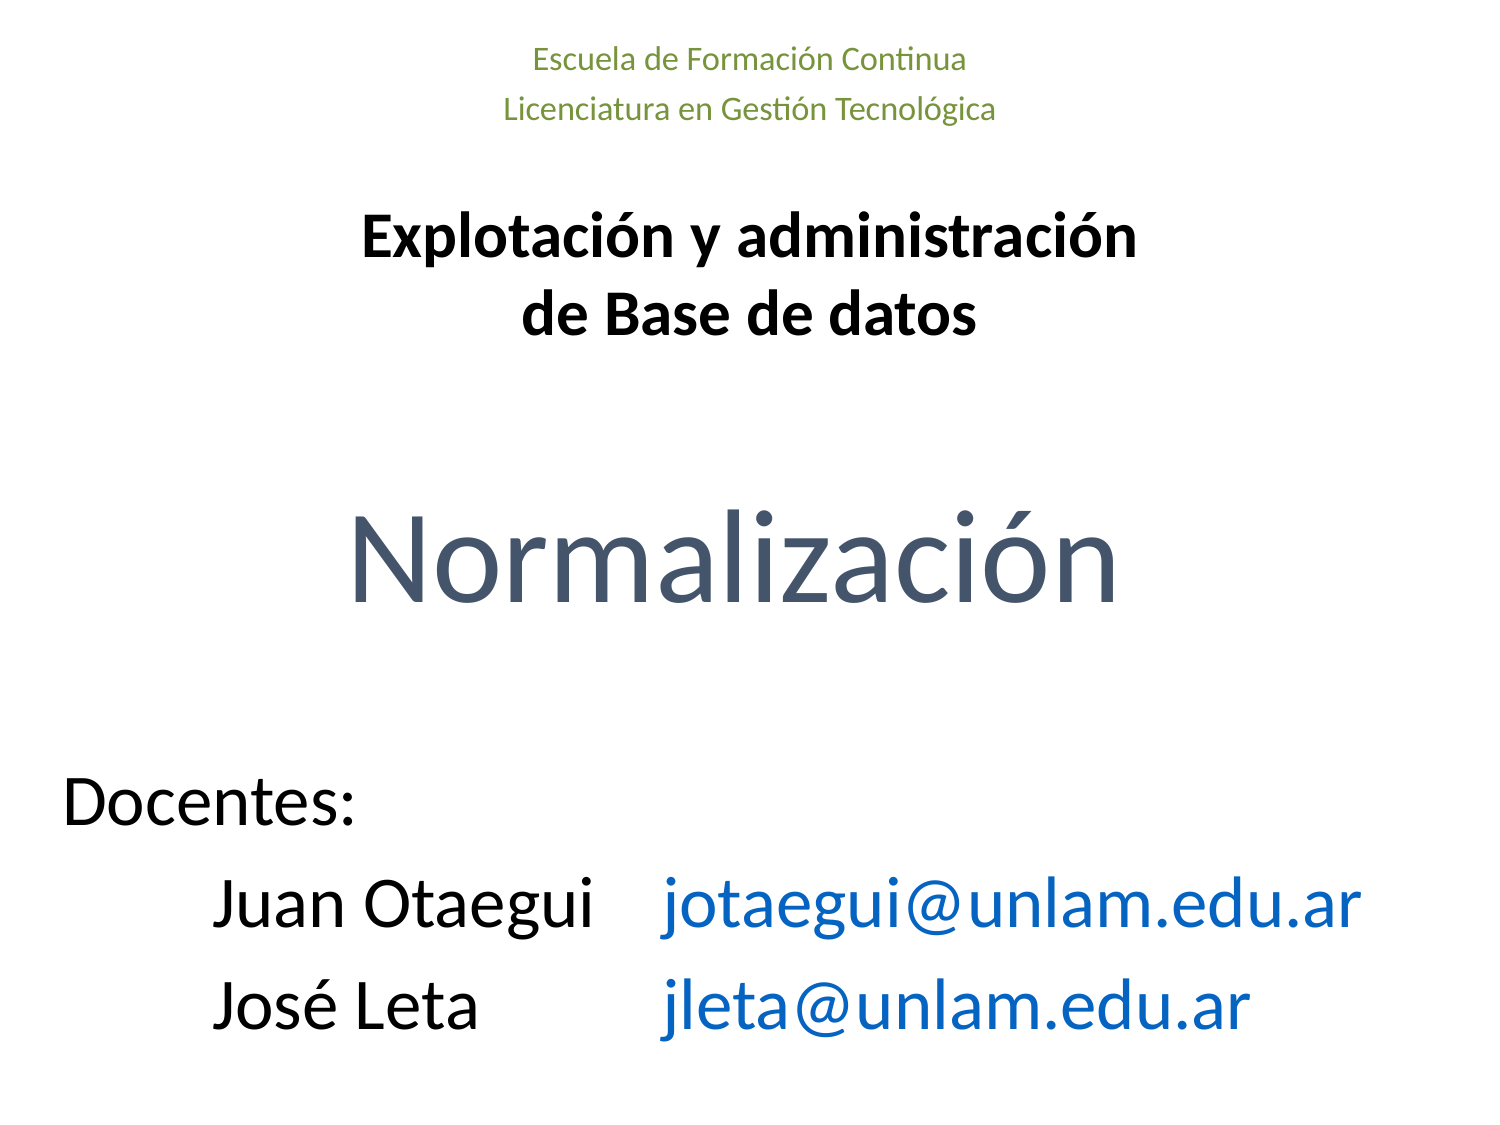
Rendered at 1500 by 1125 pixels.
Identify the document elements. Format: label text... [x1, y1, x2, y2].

text_box Normalización [25, 462, 1443, 637]
text_box Docentes: Juan Otaegui jotaegui@unlam.edu.ar José Leta jleta@unlam.edu.ar [47, 745, 1465, 1076]
text_box Escuela de Formación Continua Licenciatura en Gestión Tecnológica Explotación y administración de Base de datos [41, 19, 1459, 358]
